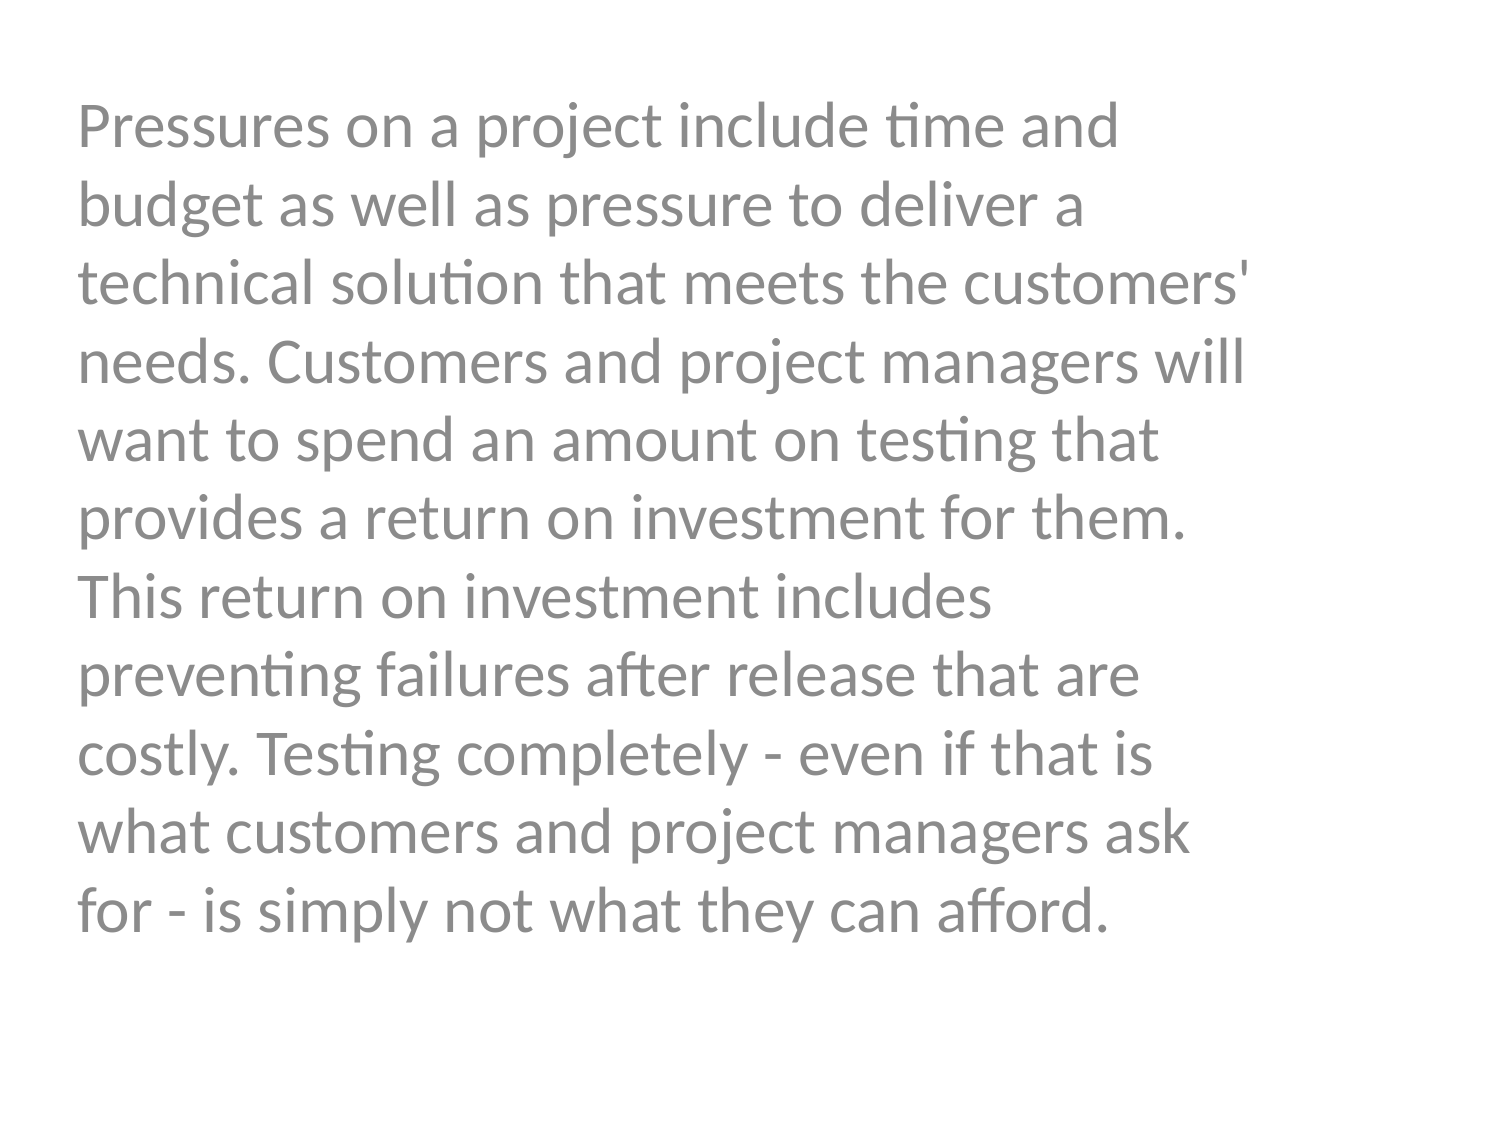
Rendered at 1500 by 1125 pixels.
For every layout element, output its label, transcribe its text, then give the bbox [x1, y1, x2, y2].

subtitle Pressures on a project include time and budget as well as pressure to deliver a technical solution that meets the customers' needs. Customers and project managers will want to spend an amount on testing that provides a return on investment for them. This return on investment includes preventing failures after release that are costly. Testing completely - even if that is what customers and project managers ask for - is simply not what they can afford. [62, 75, 1275, 975]
